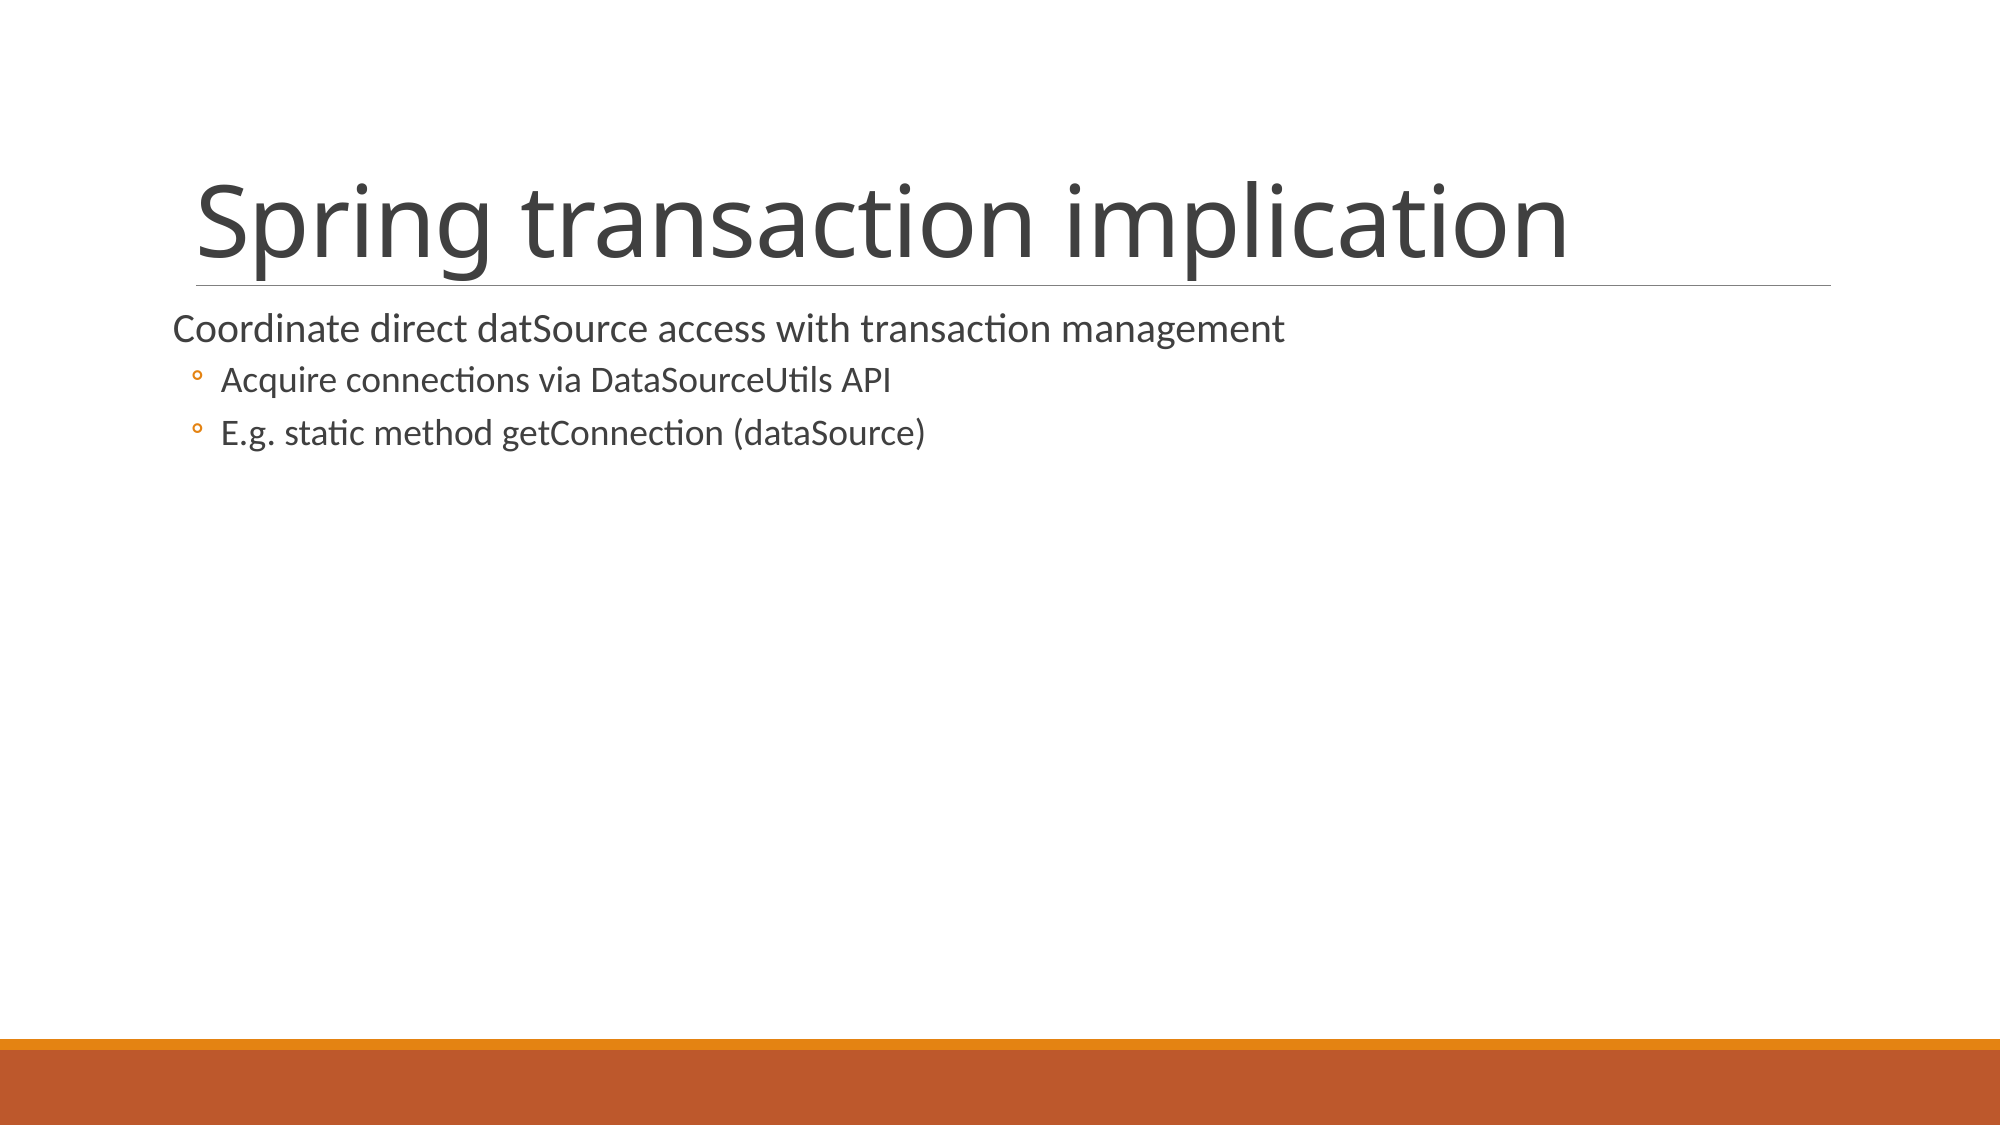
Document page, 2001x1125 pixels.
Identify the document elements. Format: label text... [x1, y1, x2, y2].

title Spring transaction implication [180, 47, 1830, 285]
list Coordinate direct datSource access with transaction management Acquire connections via DataSourceUtils API E.g. static method getConnection (dataSource) [157, 299, 1883, 1034]
